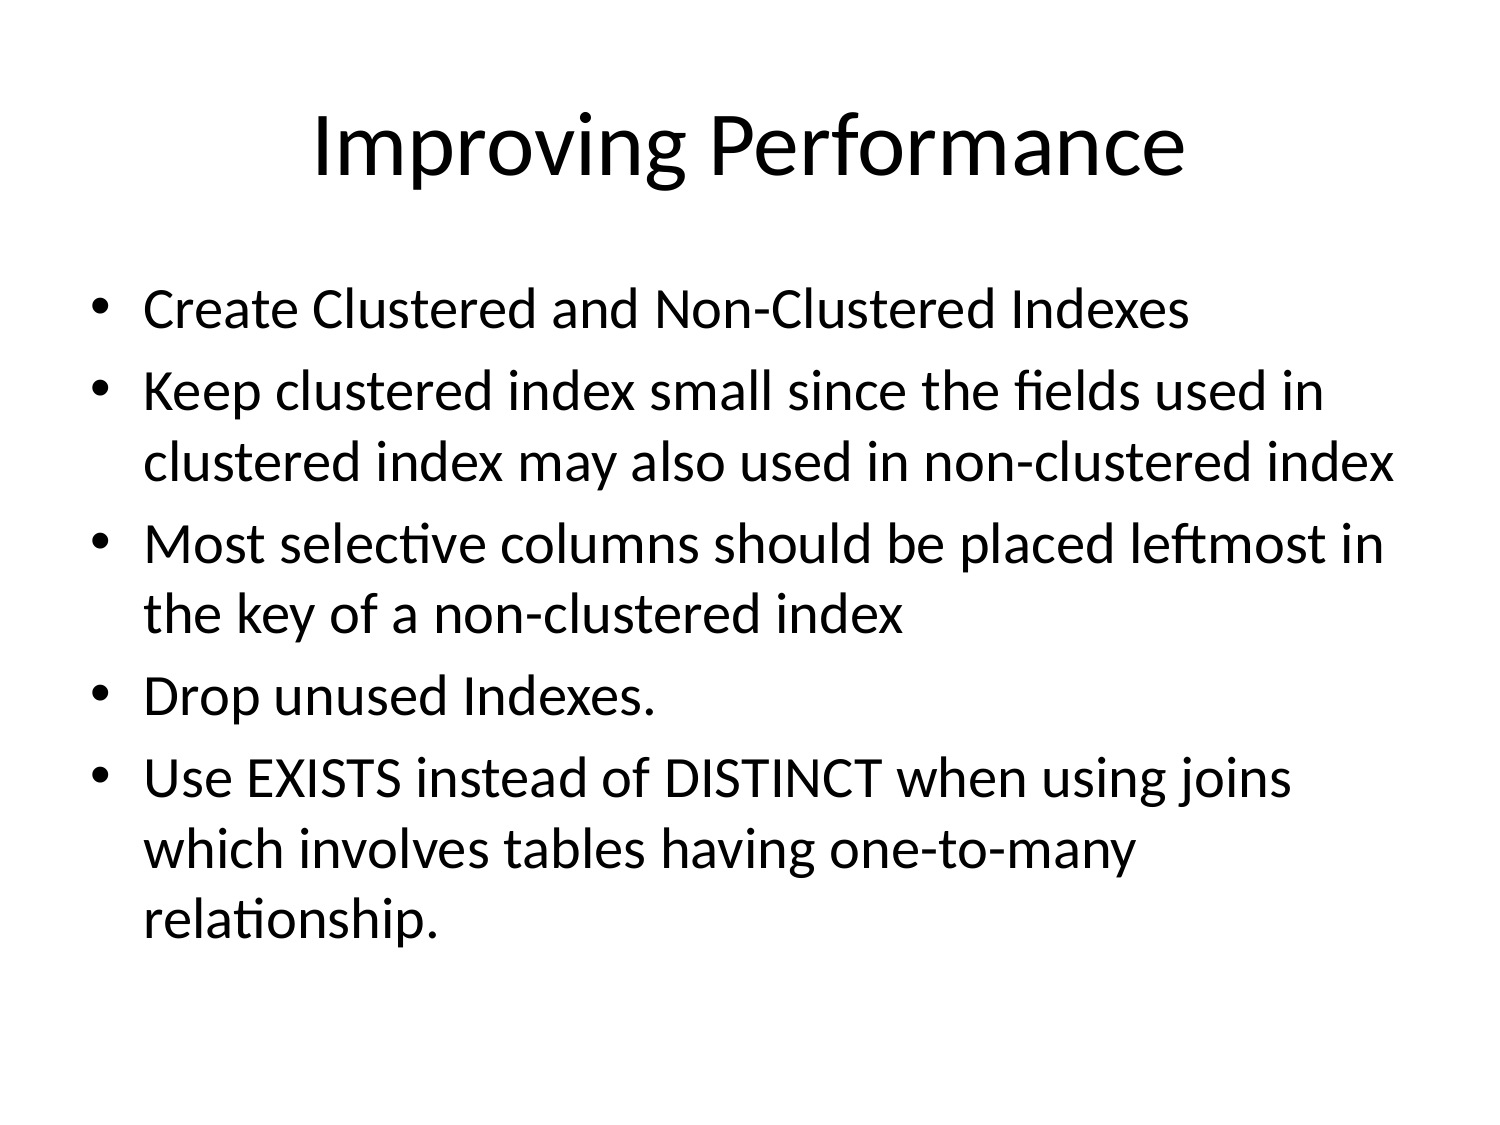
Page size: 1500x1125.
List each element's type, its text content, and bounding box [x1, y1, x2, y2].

list Create Clustered and Non-Clustered Indexes Keep clustered index small since the fields used in clustered index may also used in non-clustered index Most selective columns should be placed leftmost in the key of a non-clustered index Drop unused Indexes. Use EXISTS instead of DISTINCT when using joins which involves tables having one-to-many relationship. [75, 262, 1425, 1005]
title Improving Performance [75, 45, 1425, 233]
